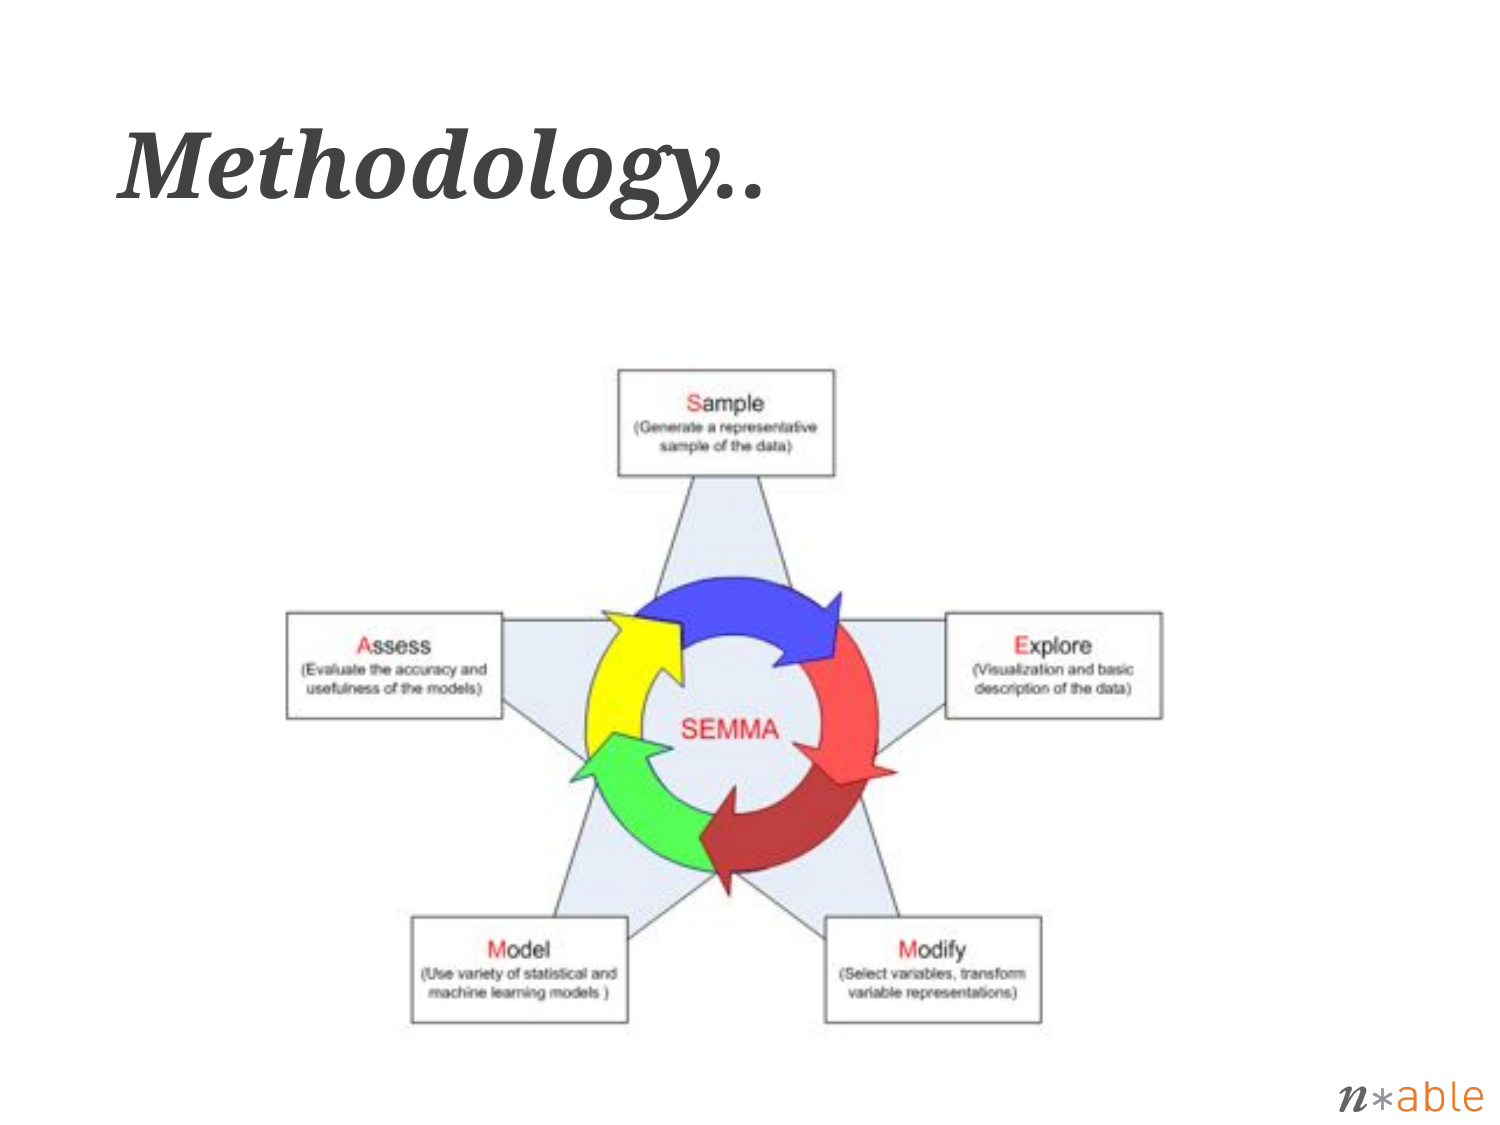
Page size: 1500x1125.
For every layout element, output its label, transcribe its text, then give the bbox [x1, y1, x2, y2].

title Methodology.. [103, 59, 1397, 278]
picture [1339, 1081, 1483, 1112]
picture [137, 365, 1286, 1069]
